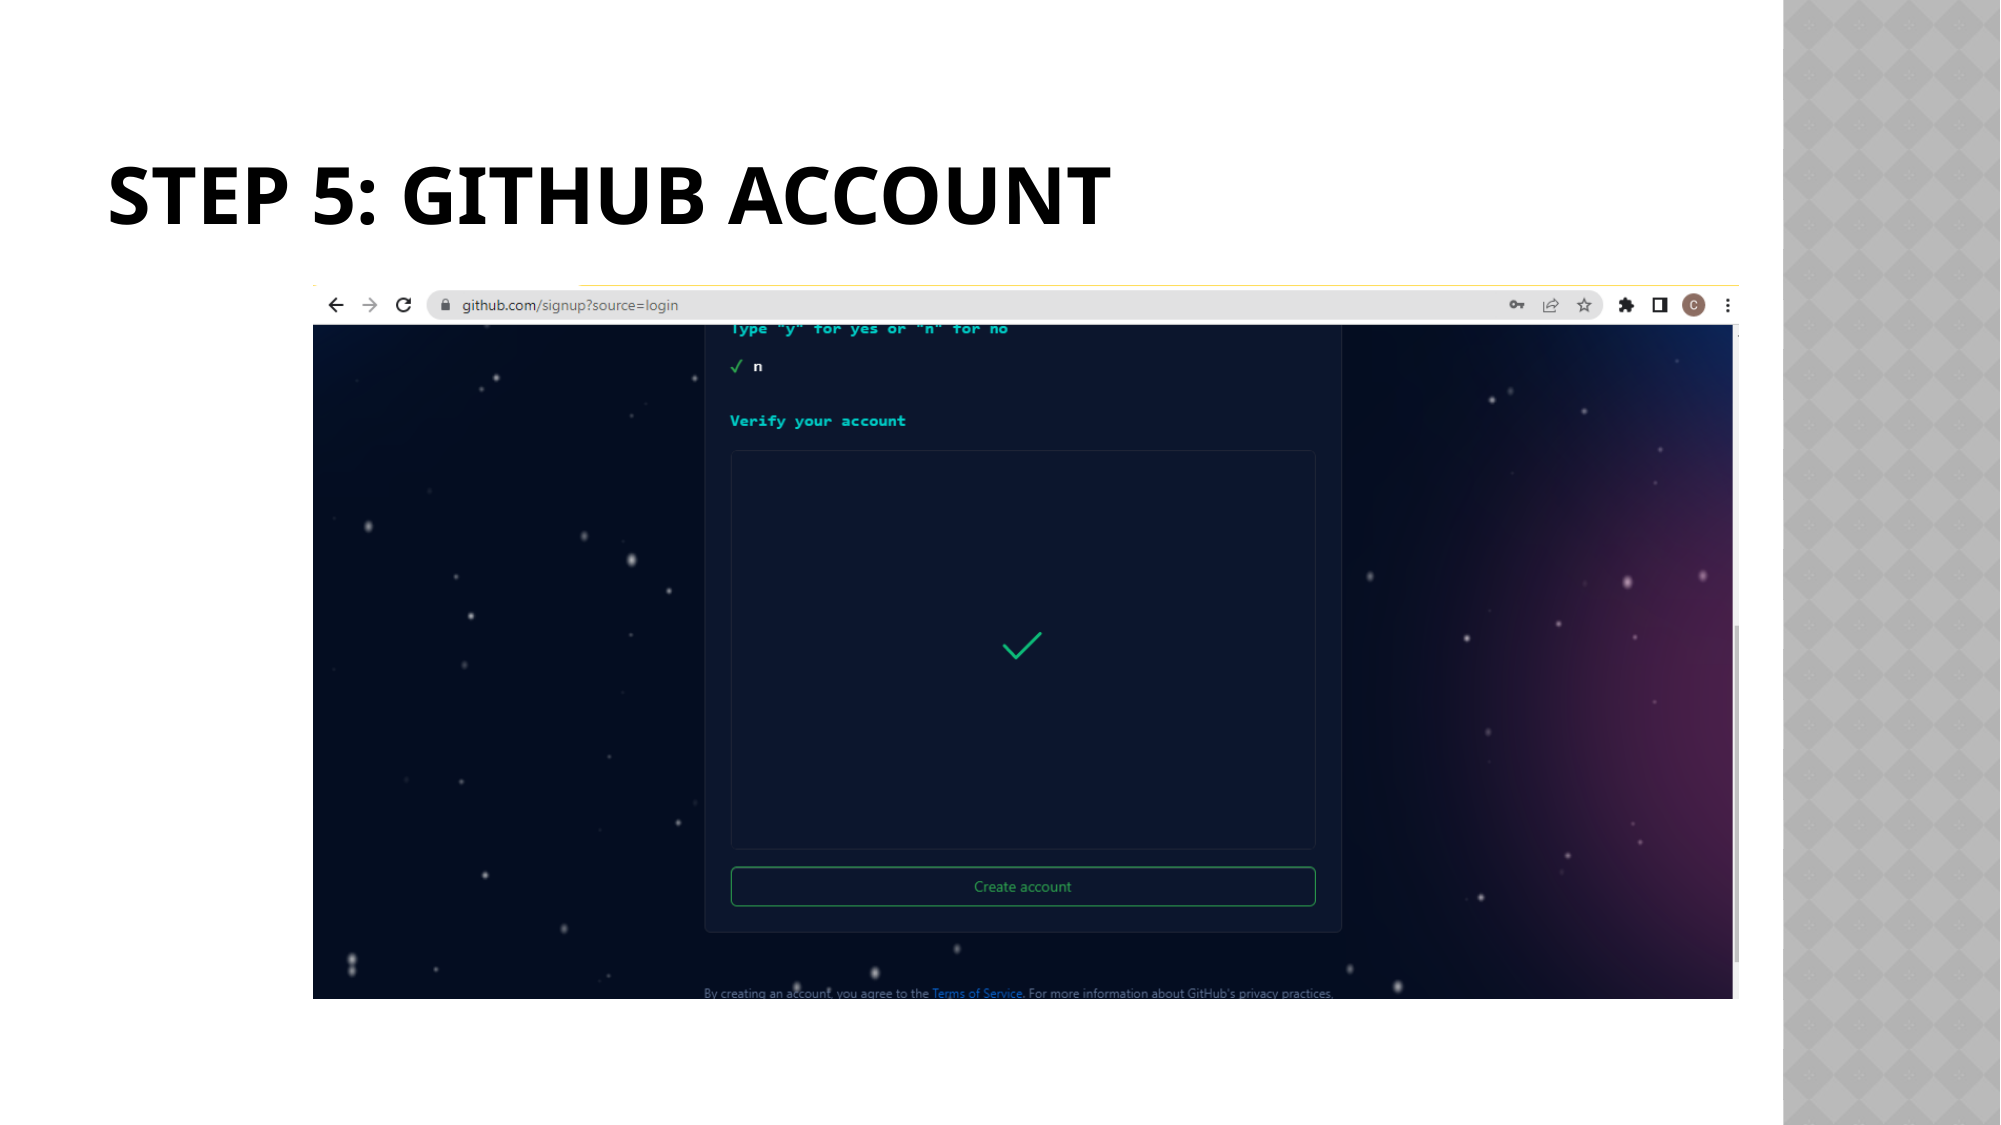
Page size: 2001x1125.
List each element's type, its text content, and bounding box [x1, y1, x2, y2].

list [313, 284, 1739, 1000]
title Step 5: Github account [99, 52, 1684, 240]
